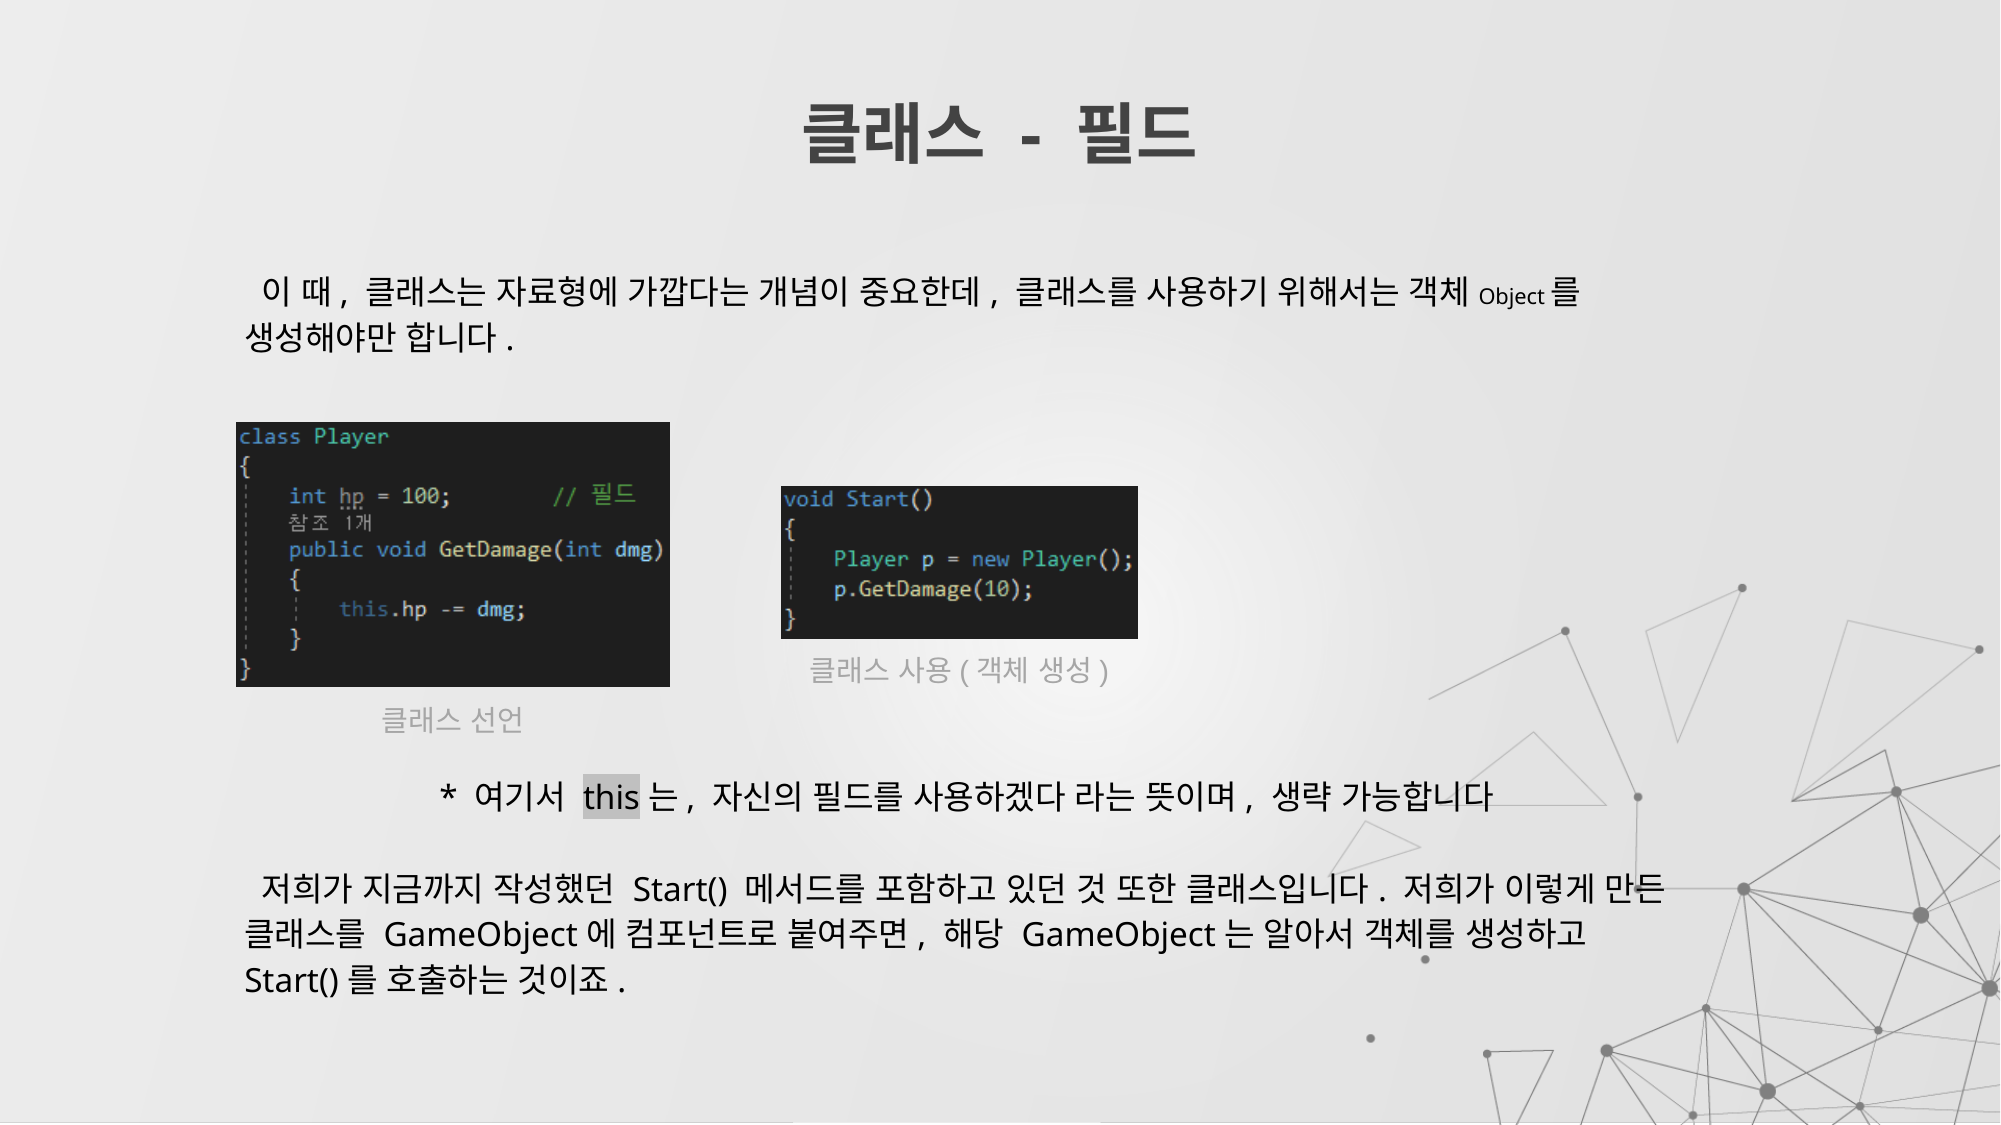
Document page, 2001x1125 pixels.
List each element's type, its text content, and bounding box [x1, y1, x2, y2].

text_box 클래스 선언 [366, 695, 540, 745]
list 이 때, 클래스는 자료형에 가깝다는 개념이 중요한데, 클래스를 사용하기 위해서는 객체Object를 생성해야만 합니다. * 여기서 this는, 자신의 필드를 사용하겠다 라는 뜻이며, 생략 가능합니다 저희가 지금까지 작성했던 Start() 메서드를 포함하고 있던 것 또한 클래스입니다. 저희가 이렇게 만든 클래스를 GameObject에 컴포넌트로 붙여주면, 해당 GameObject는 알아서 객체를 생성하고 Start()를 호출하는 것이죠. [190, 250, 1704, 1019]
picture [0, 0, 2001, 1125]
title 클래스 - 필드 [429, 77, 1571, 285]
text_box 클래스 사용(객체 생성) [794, 646, 1124, 695]
